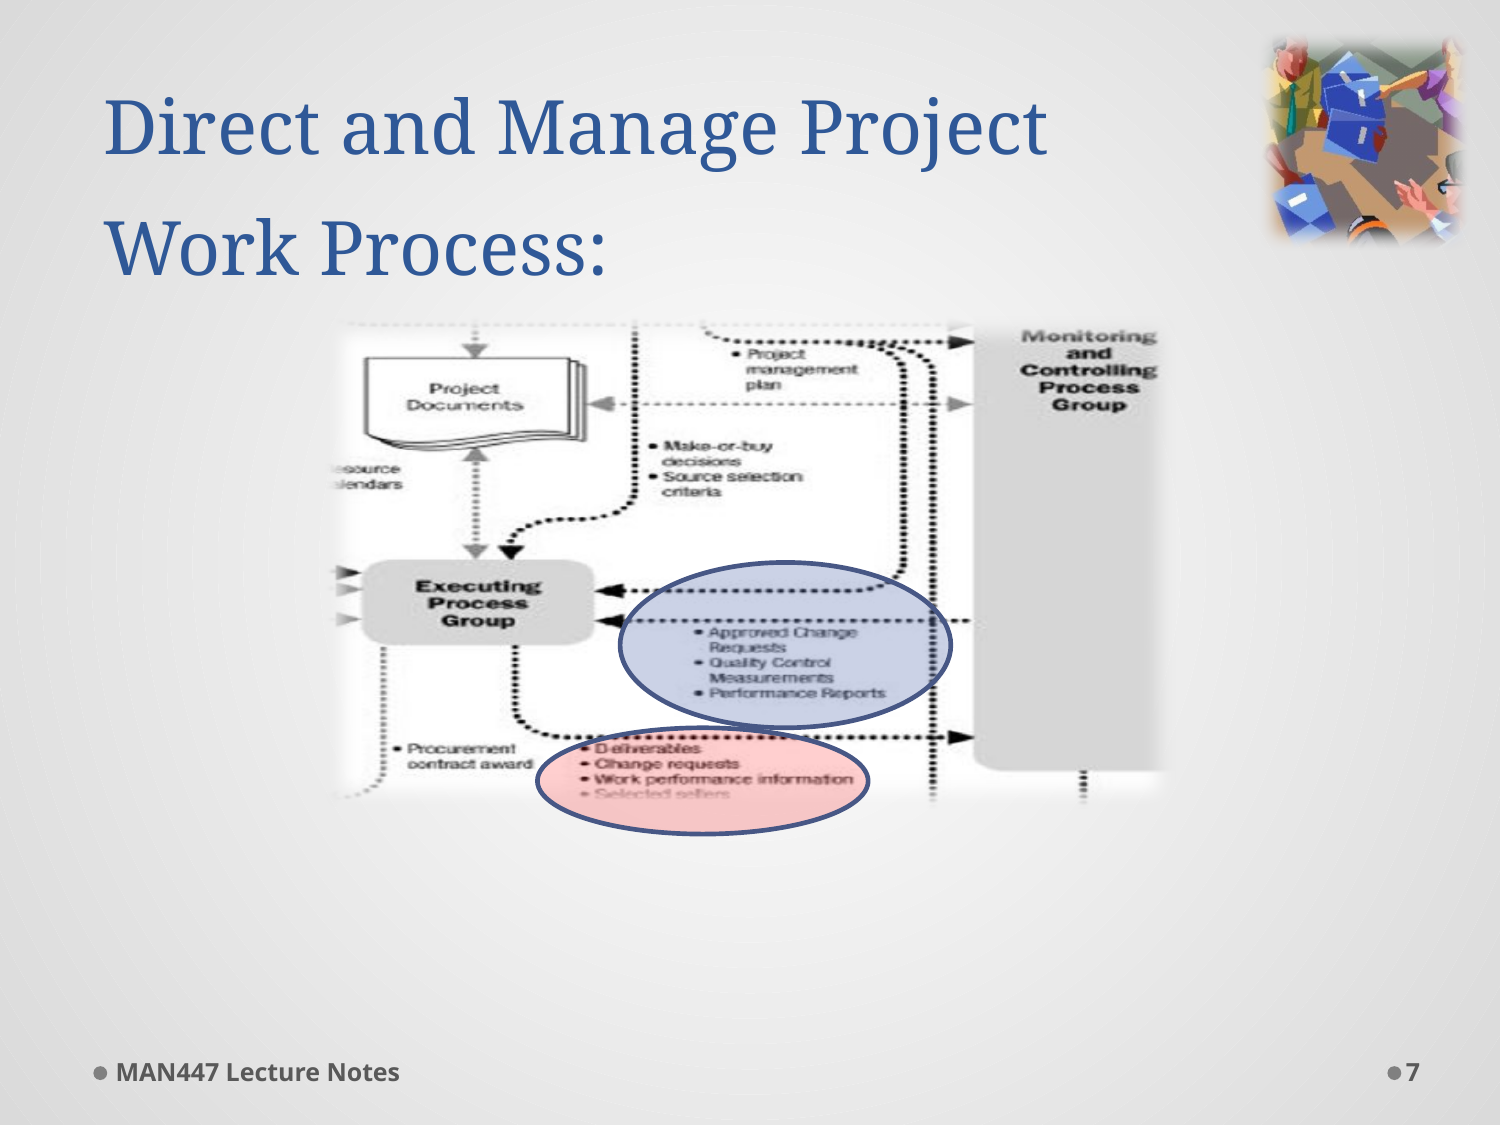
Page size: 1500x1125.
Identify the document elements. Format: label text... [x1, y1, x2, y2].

picture [323, 315, 1176, 810]
text_box [579, 819, 826, 837]
footer MAN447 Lecture Notes [108, 1042, 576, 1103]
title Direct and Manage Project Work Process: [88, 66, 1128, 298]
picture [1257, 30, 1471, 252]
slide_number 7 [1401, 1042, 1494, 1103]
